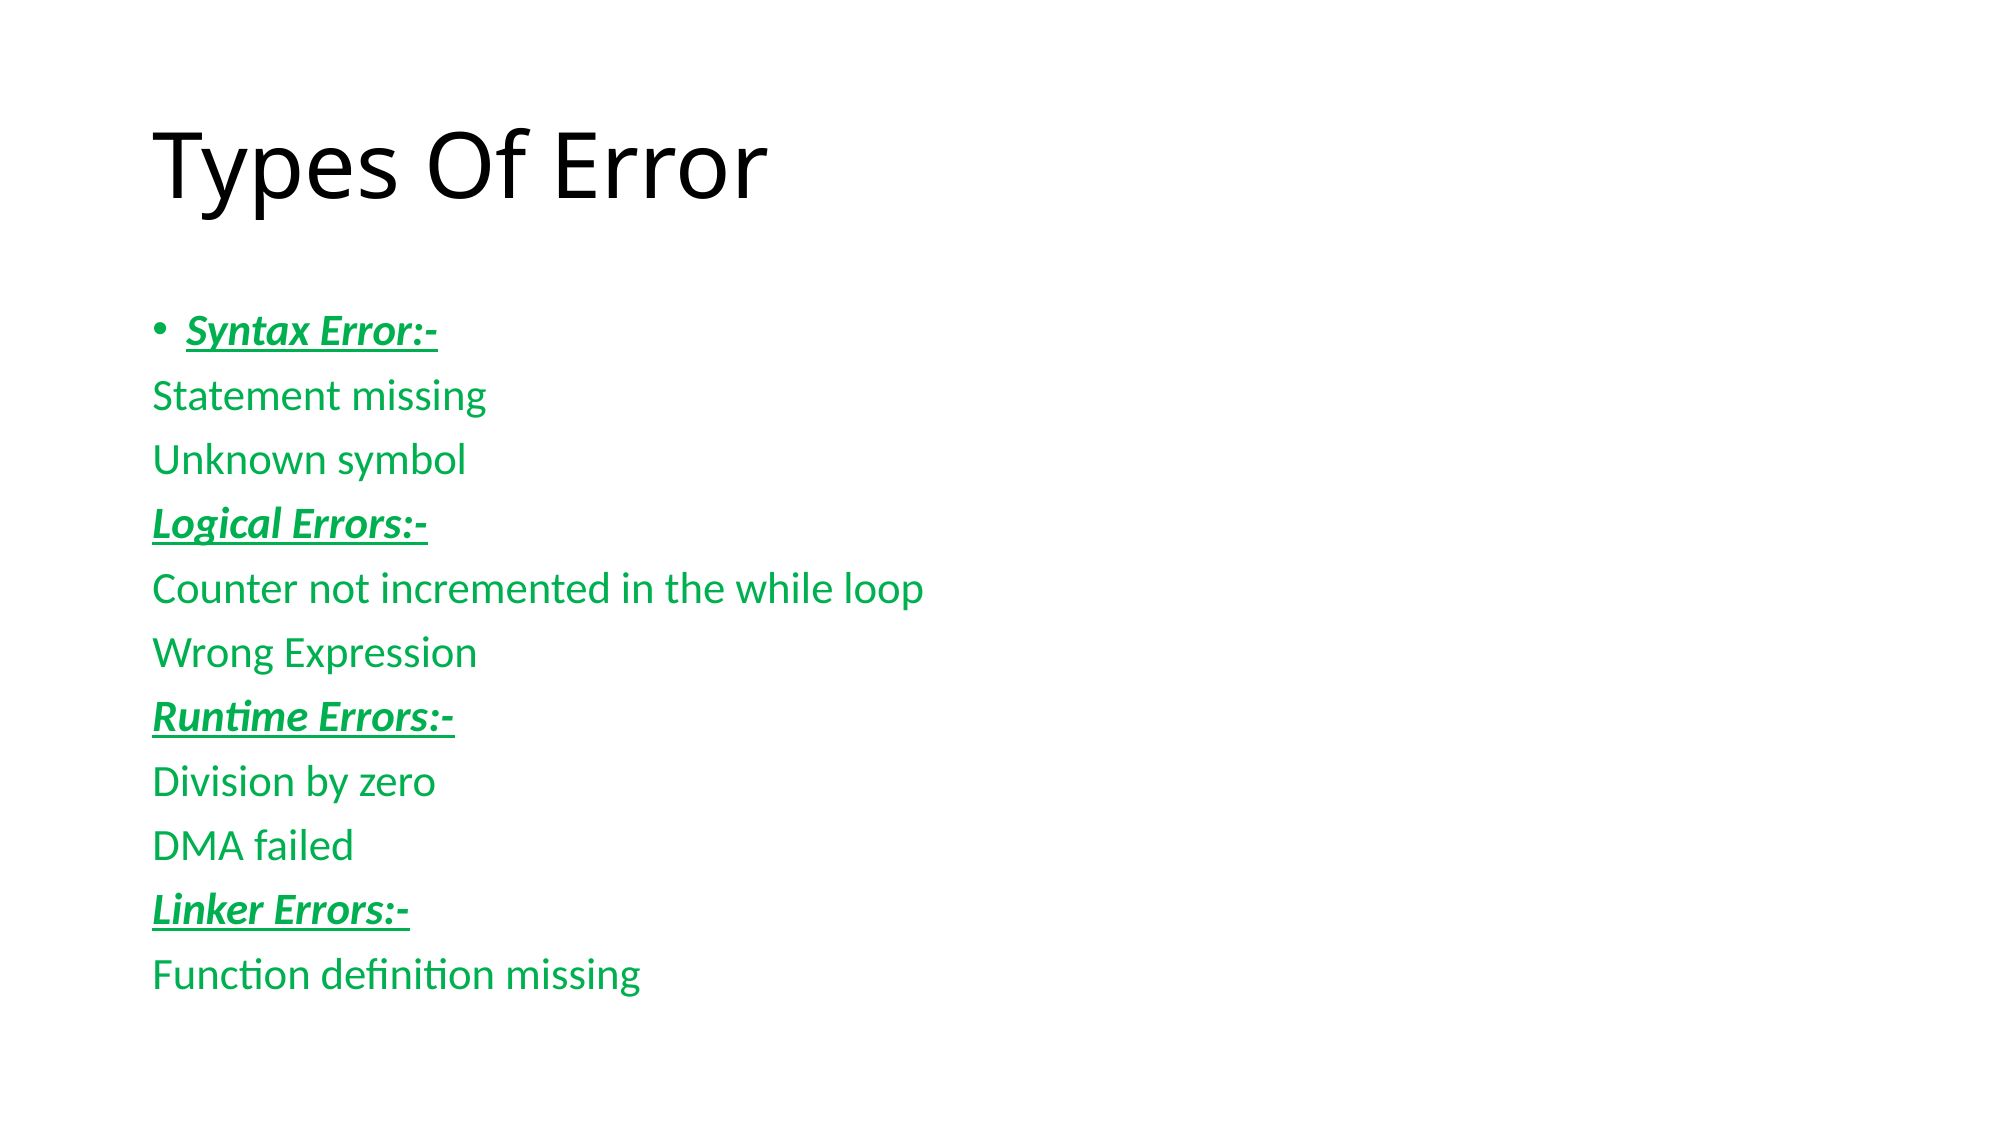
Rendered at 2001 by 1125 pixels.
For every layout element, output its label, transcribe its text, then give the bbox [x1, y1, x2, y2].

title Types Of Error [137, 59, 1863, 278]
list Syntax Error:- Statement missing Unknown symbol Logical Errors:- Counter not incremented in the while loop Wrong Expression Runtime Errors:- Division by zero DMA failed Linker Errors:- Function definition missing [137, 299, 1863, 1014]
